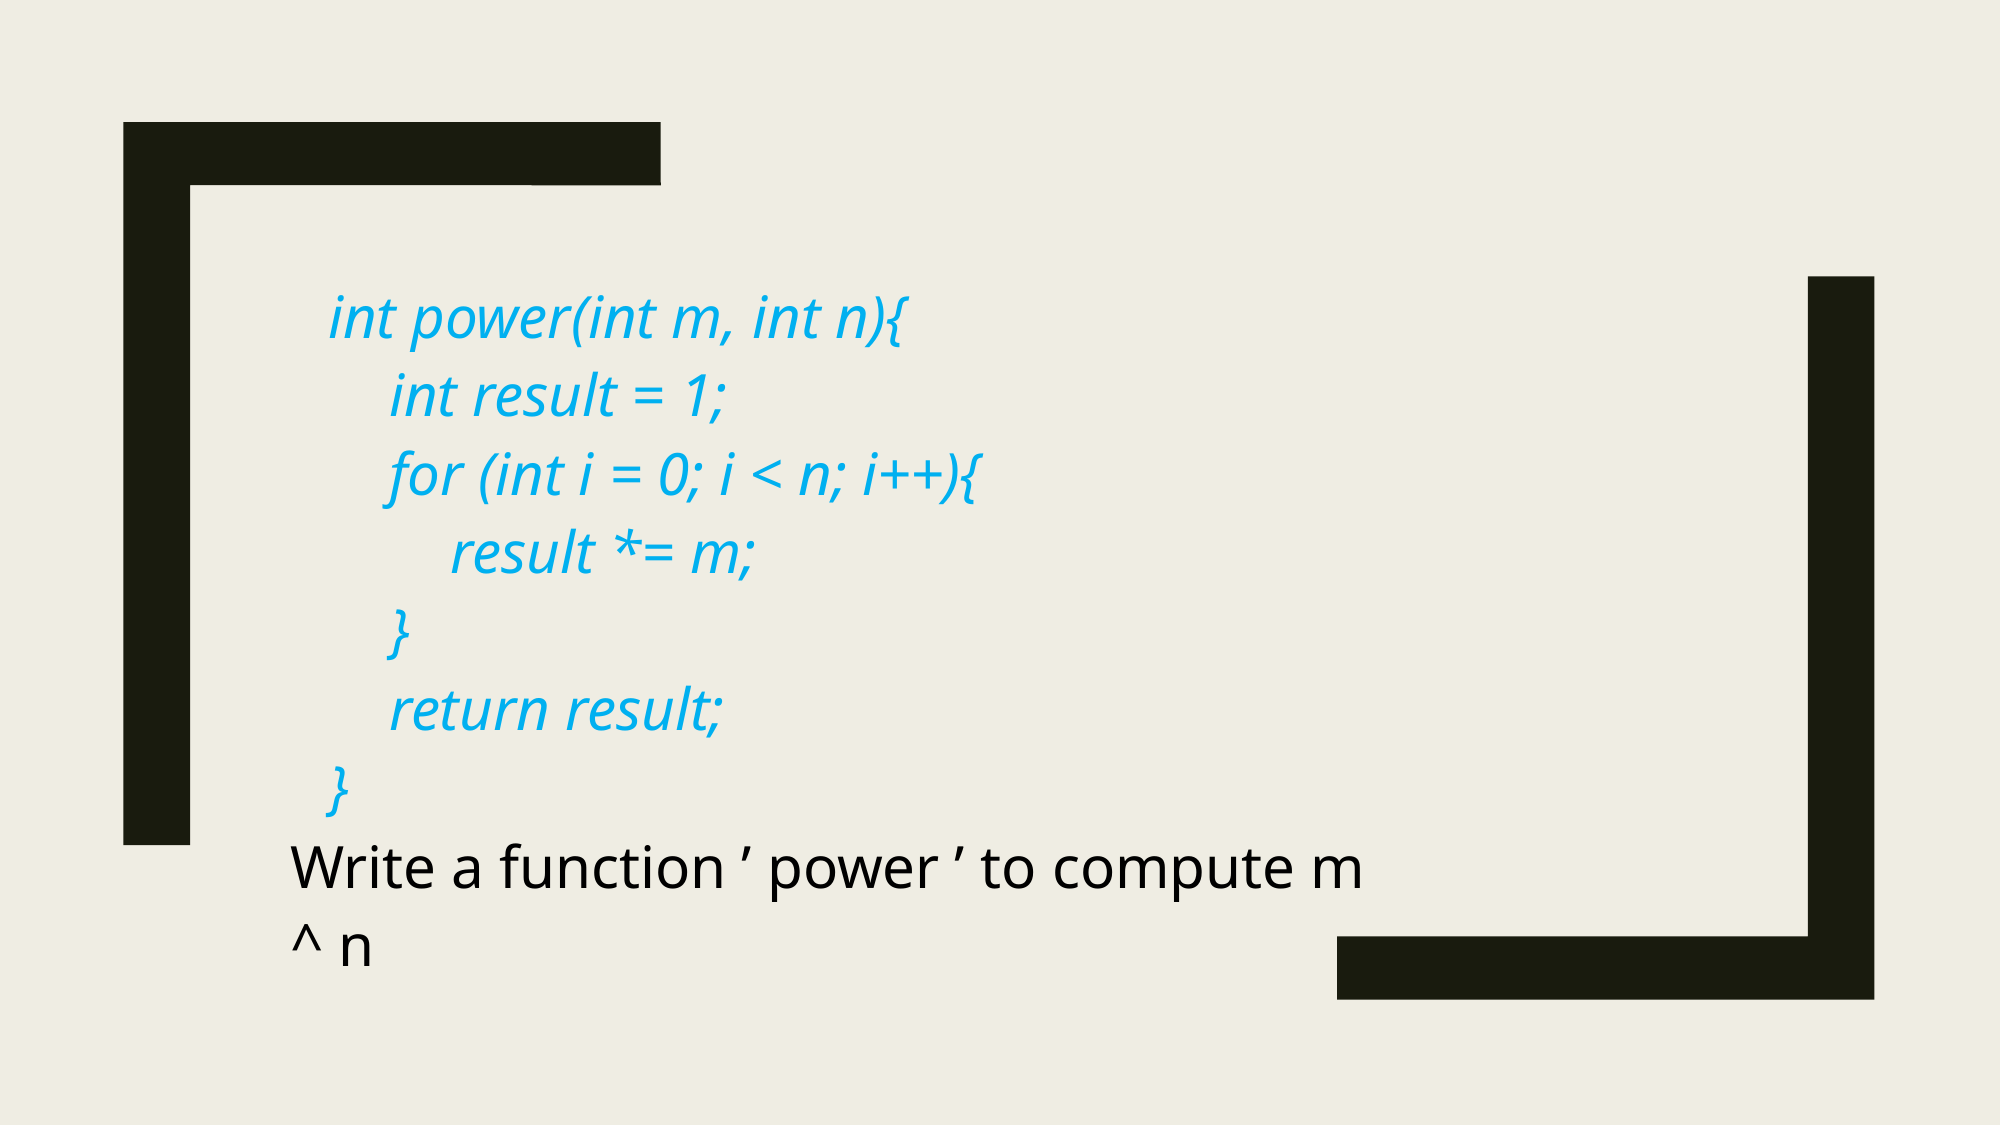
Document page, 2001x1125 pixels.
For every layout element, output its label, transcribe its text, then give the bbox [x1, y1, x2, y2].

text_box Write a function ’ power ’ to compute m ^ n [275, 814, 1405, 991]
subtitle int power(int m, int n){ int result = 1; for (int i = 0; i < n; i++){ result *= m; } return result; } [313, 264, 1413, 511]
